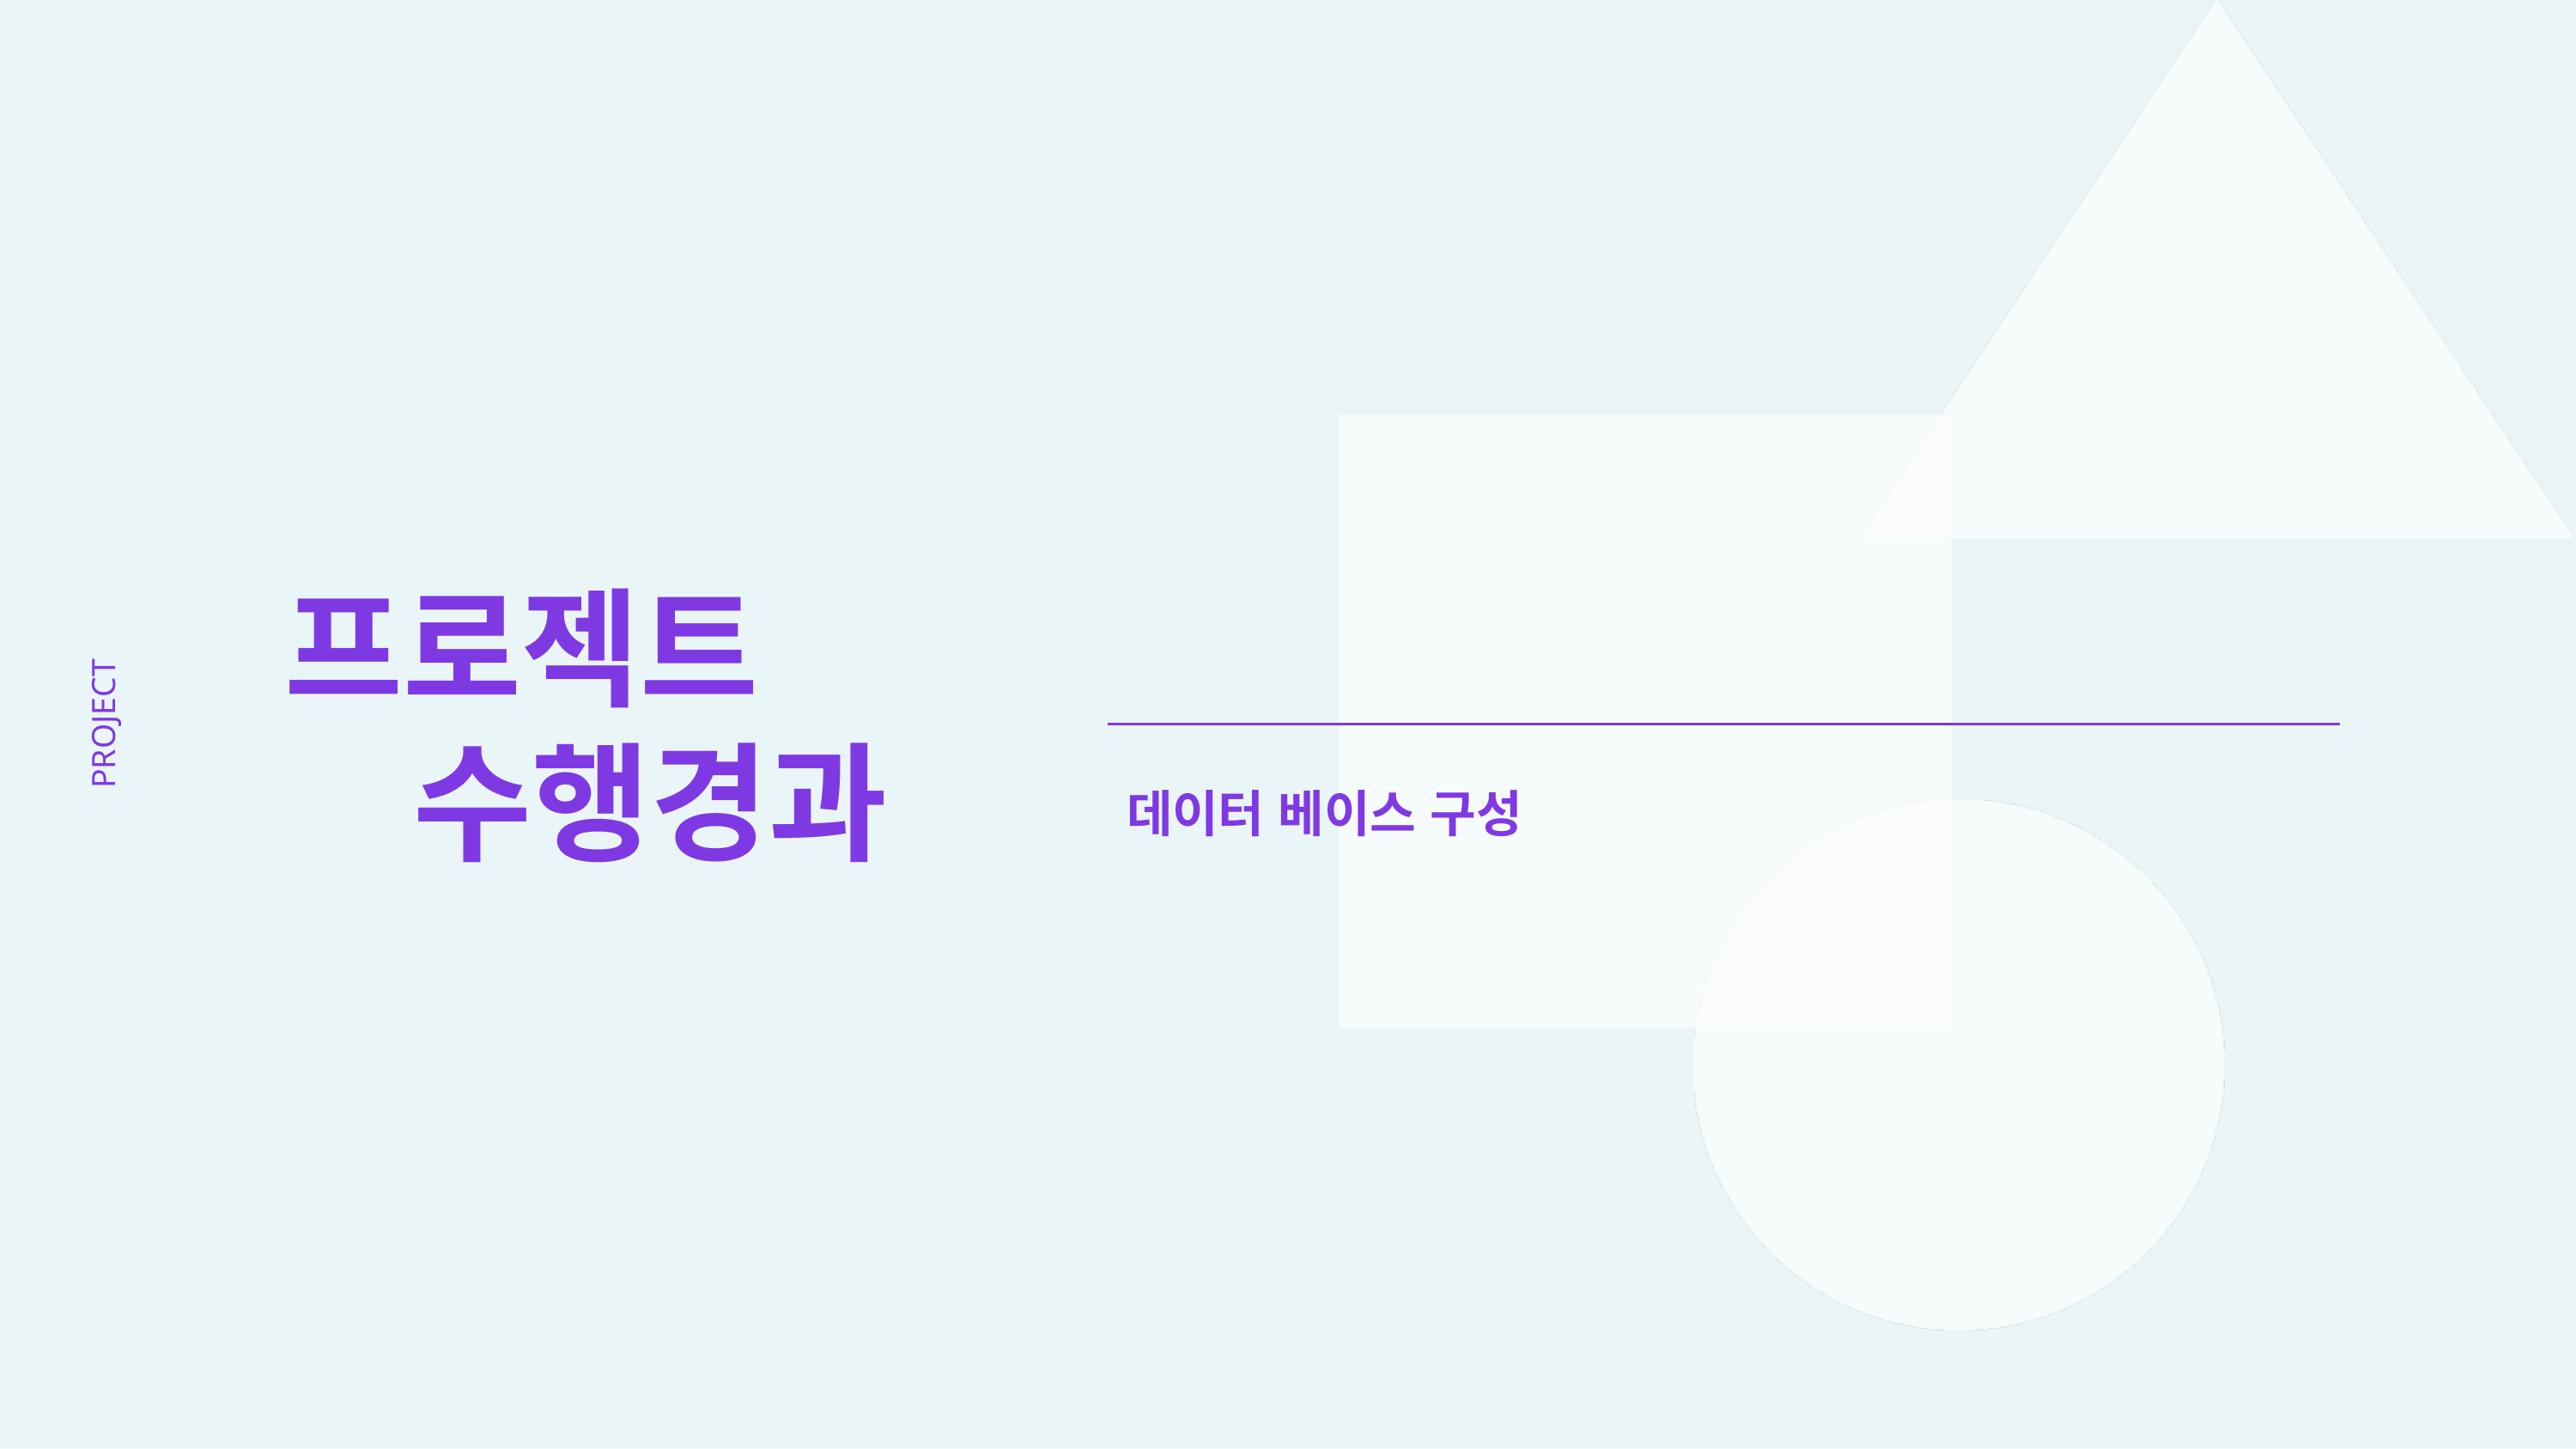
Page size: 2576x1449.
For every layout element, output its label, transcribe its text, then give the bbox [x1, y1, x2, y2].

text_box 데이터 베이스 구성 [1114, 745, 1334, 849]
text_box 프로젝트 수행경과 [143, 561, 901, 883]
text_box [1338, 415, 1952, 724]
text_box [1693, 798, 2226, 1331]
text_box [1338, 732, 1952, 1028]
text_box PROJECT [76, 646, 129, 802]
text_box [1858, 0, 2576, 540]
